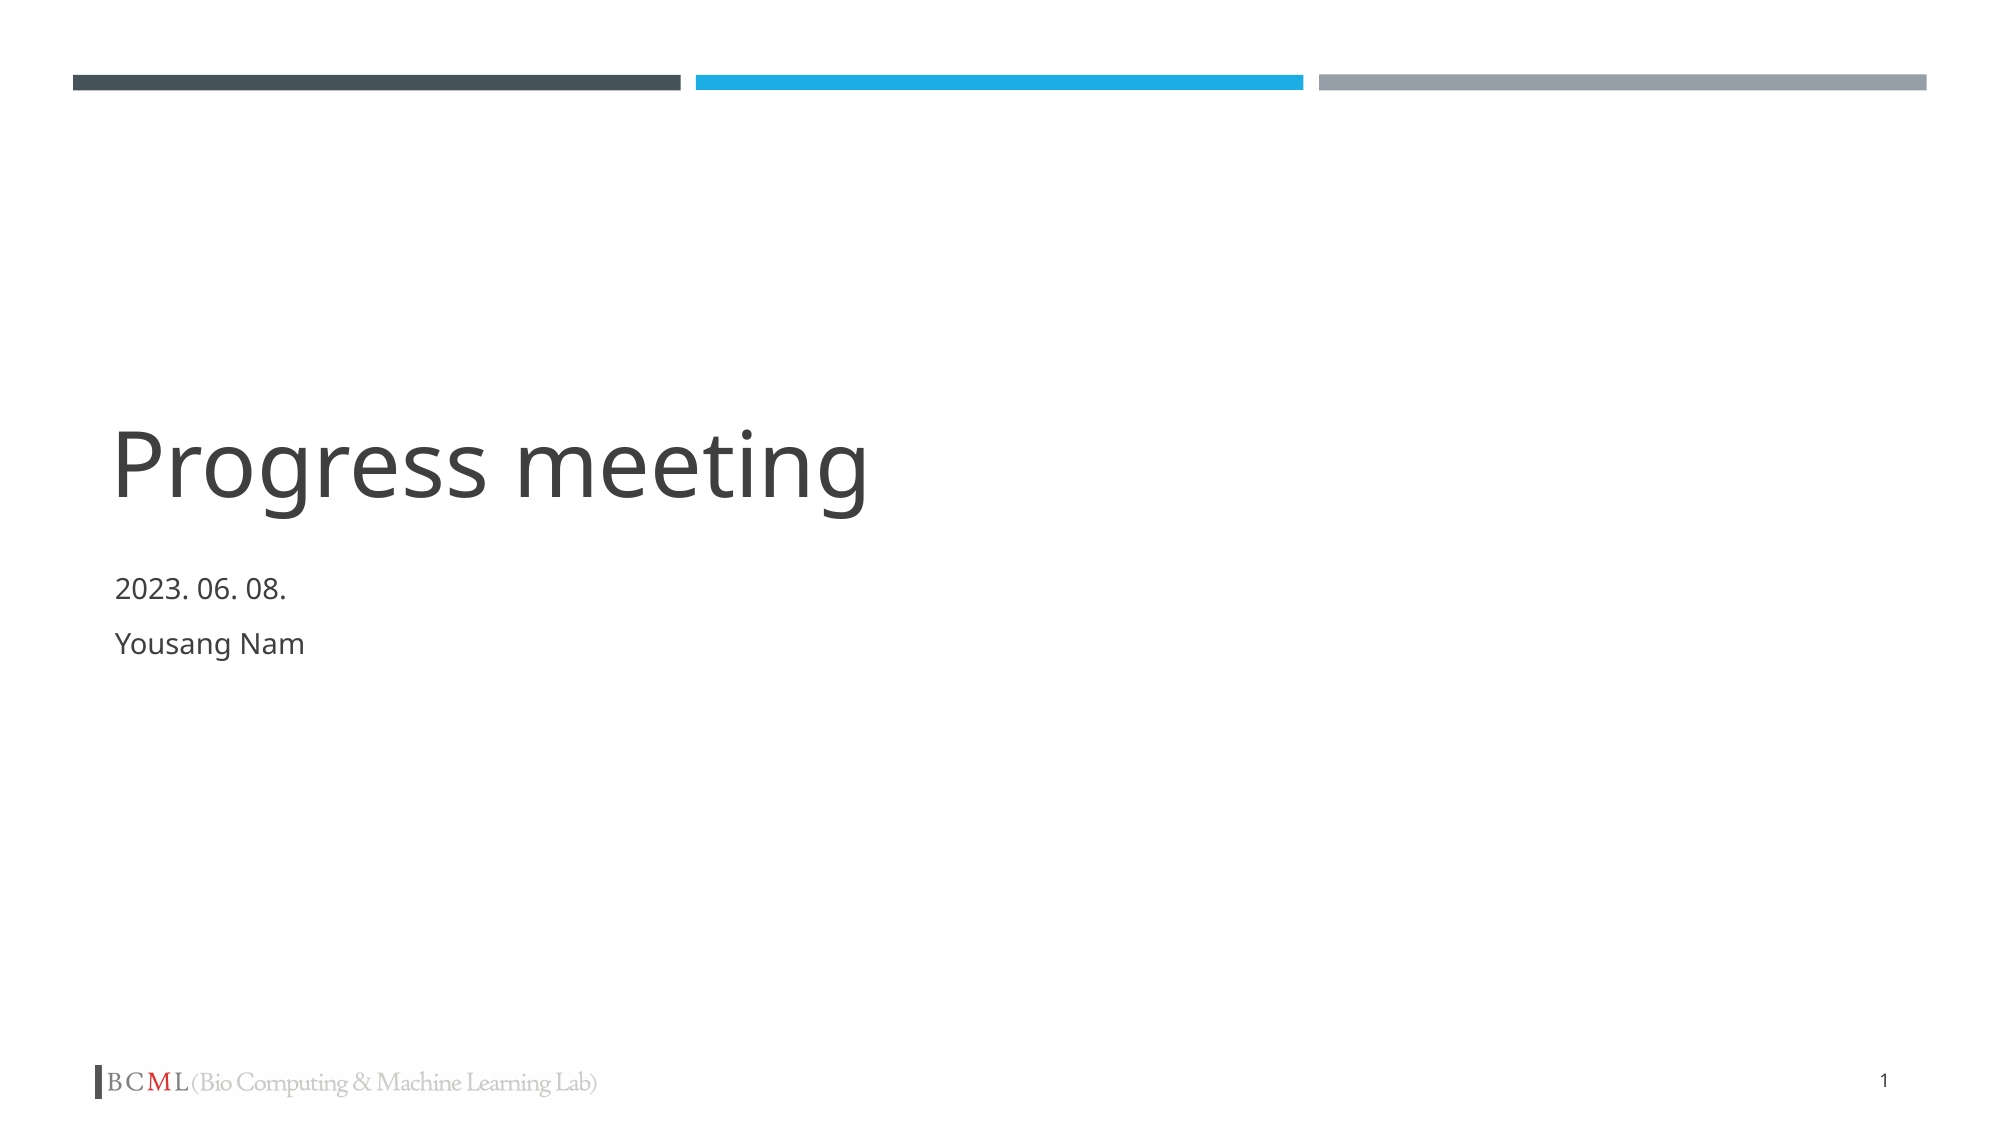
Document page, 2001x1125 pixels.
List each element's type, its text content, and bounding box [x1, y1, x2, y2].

slide_number ‹#› [1864, 1051, 1905, 1112]
text_box 2023. 06. 08. Yousang Nam [99, 562, 488, 738]
picture [94, 1064, 601, 1099]
title Progress meeting [95, 328, 1905, 524]
